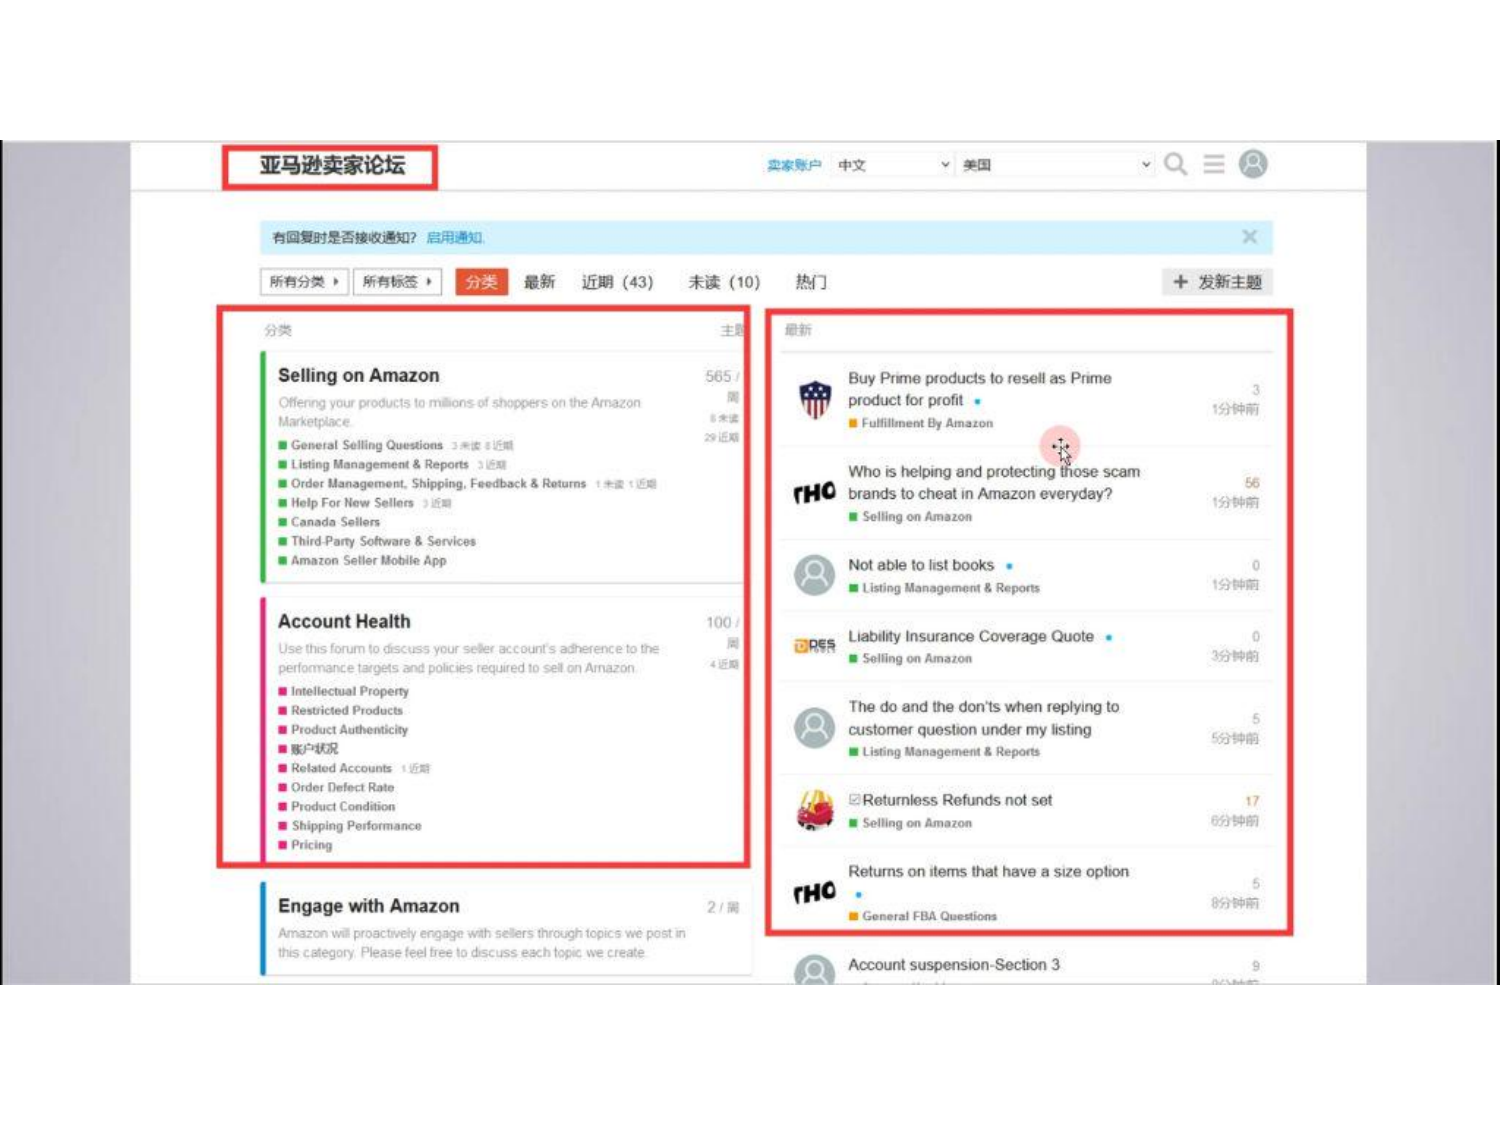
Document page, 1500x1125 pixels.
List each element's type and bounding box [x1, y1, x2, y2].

picture [0, 140, 1500, 985]
